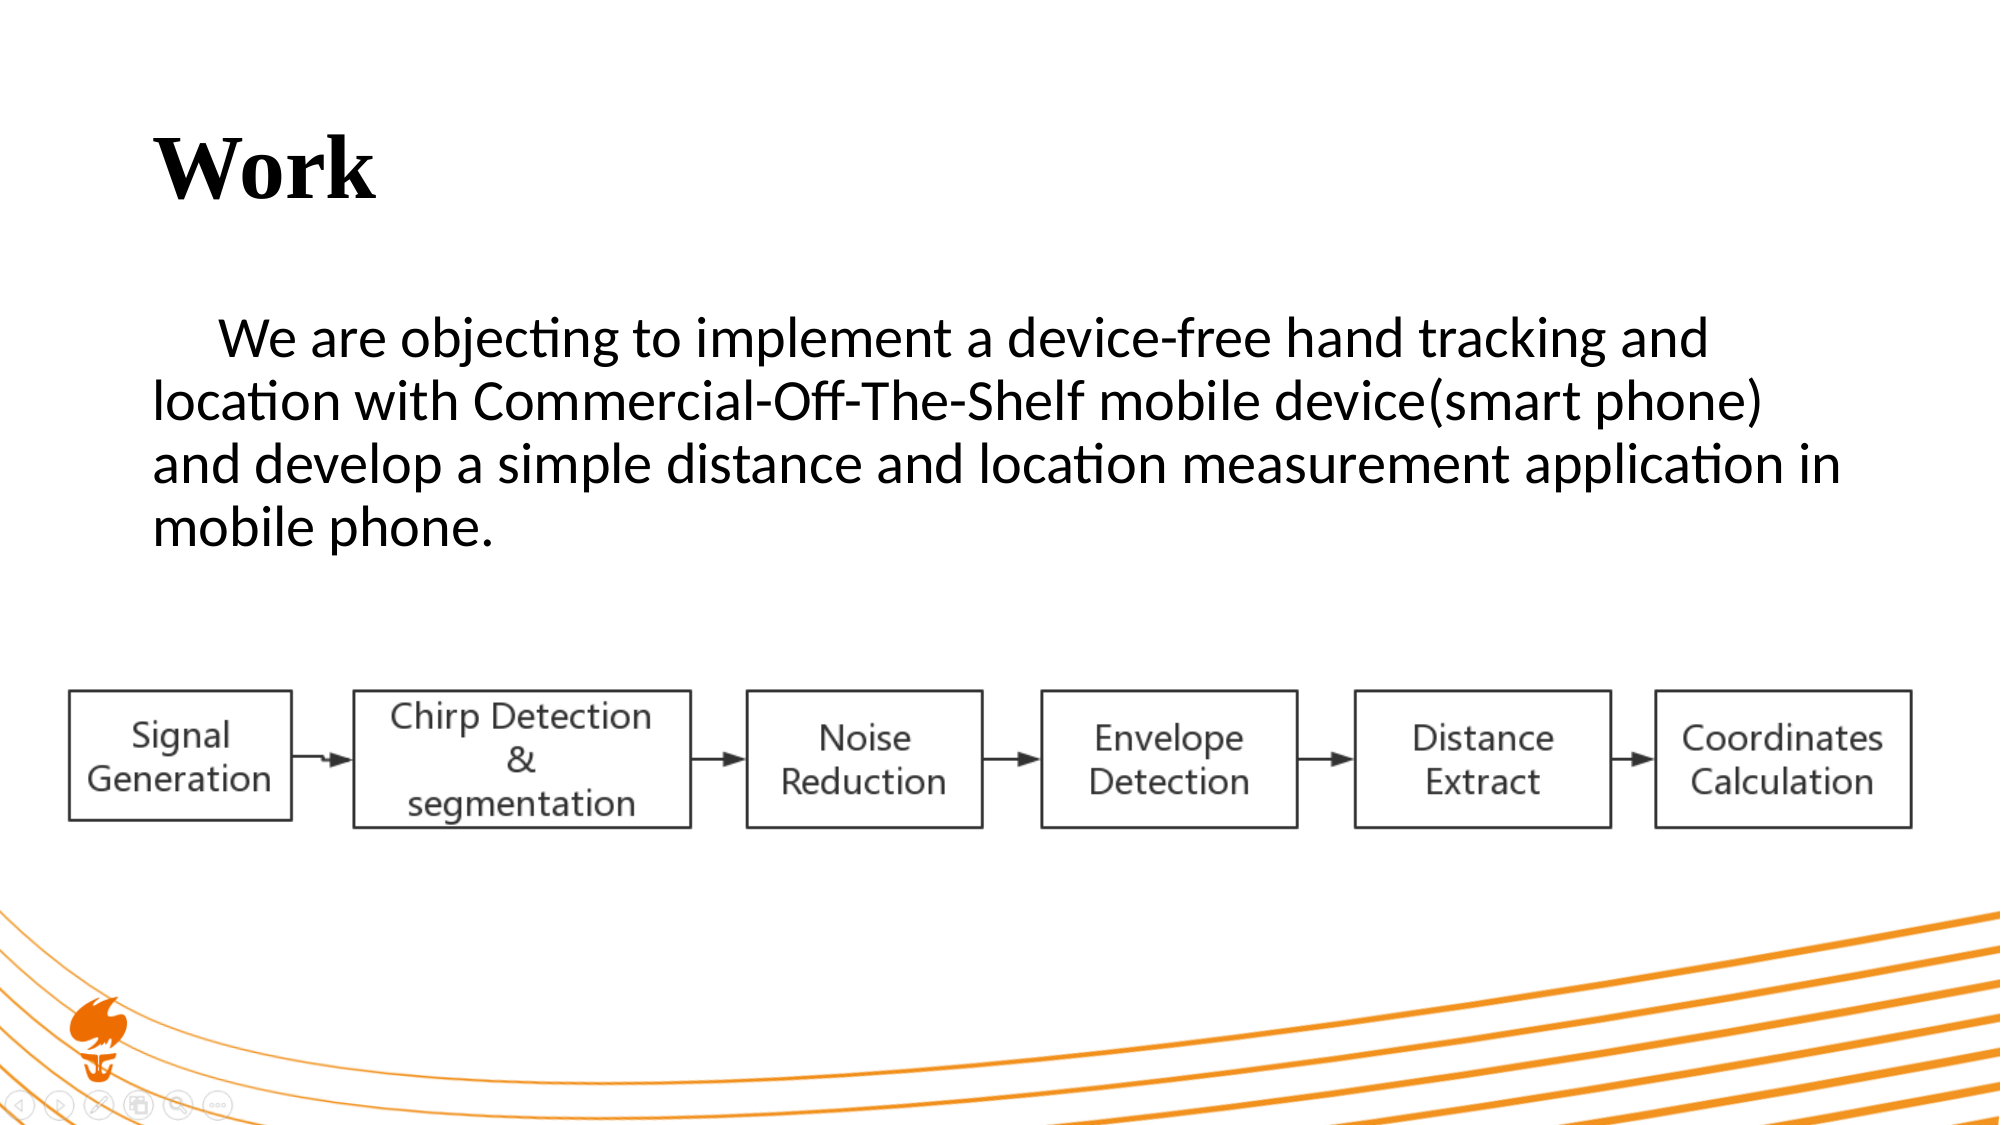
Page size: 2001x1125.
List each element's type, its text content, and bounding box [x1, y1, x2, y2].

title Work [137, 59, 1863, 278]
list We are objecting to implement a device-free hand tracking and location with Commercial-Off-The-Shelf mobile device(smart phone) and develop a simple distance and location measurement application in mobile phone. [137, 299, 1863, 656]
list We are objecting to implement a device-free hand tracking and location with Commercial-Off-The-Shelf mobile device(smart phone) and develop a simple distance and location measurement application in mobile phone. [137, 855, 1863, 1014]
picture [0, 0, 2000, 1125]
